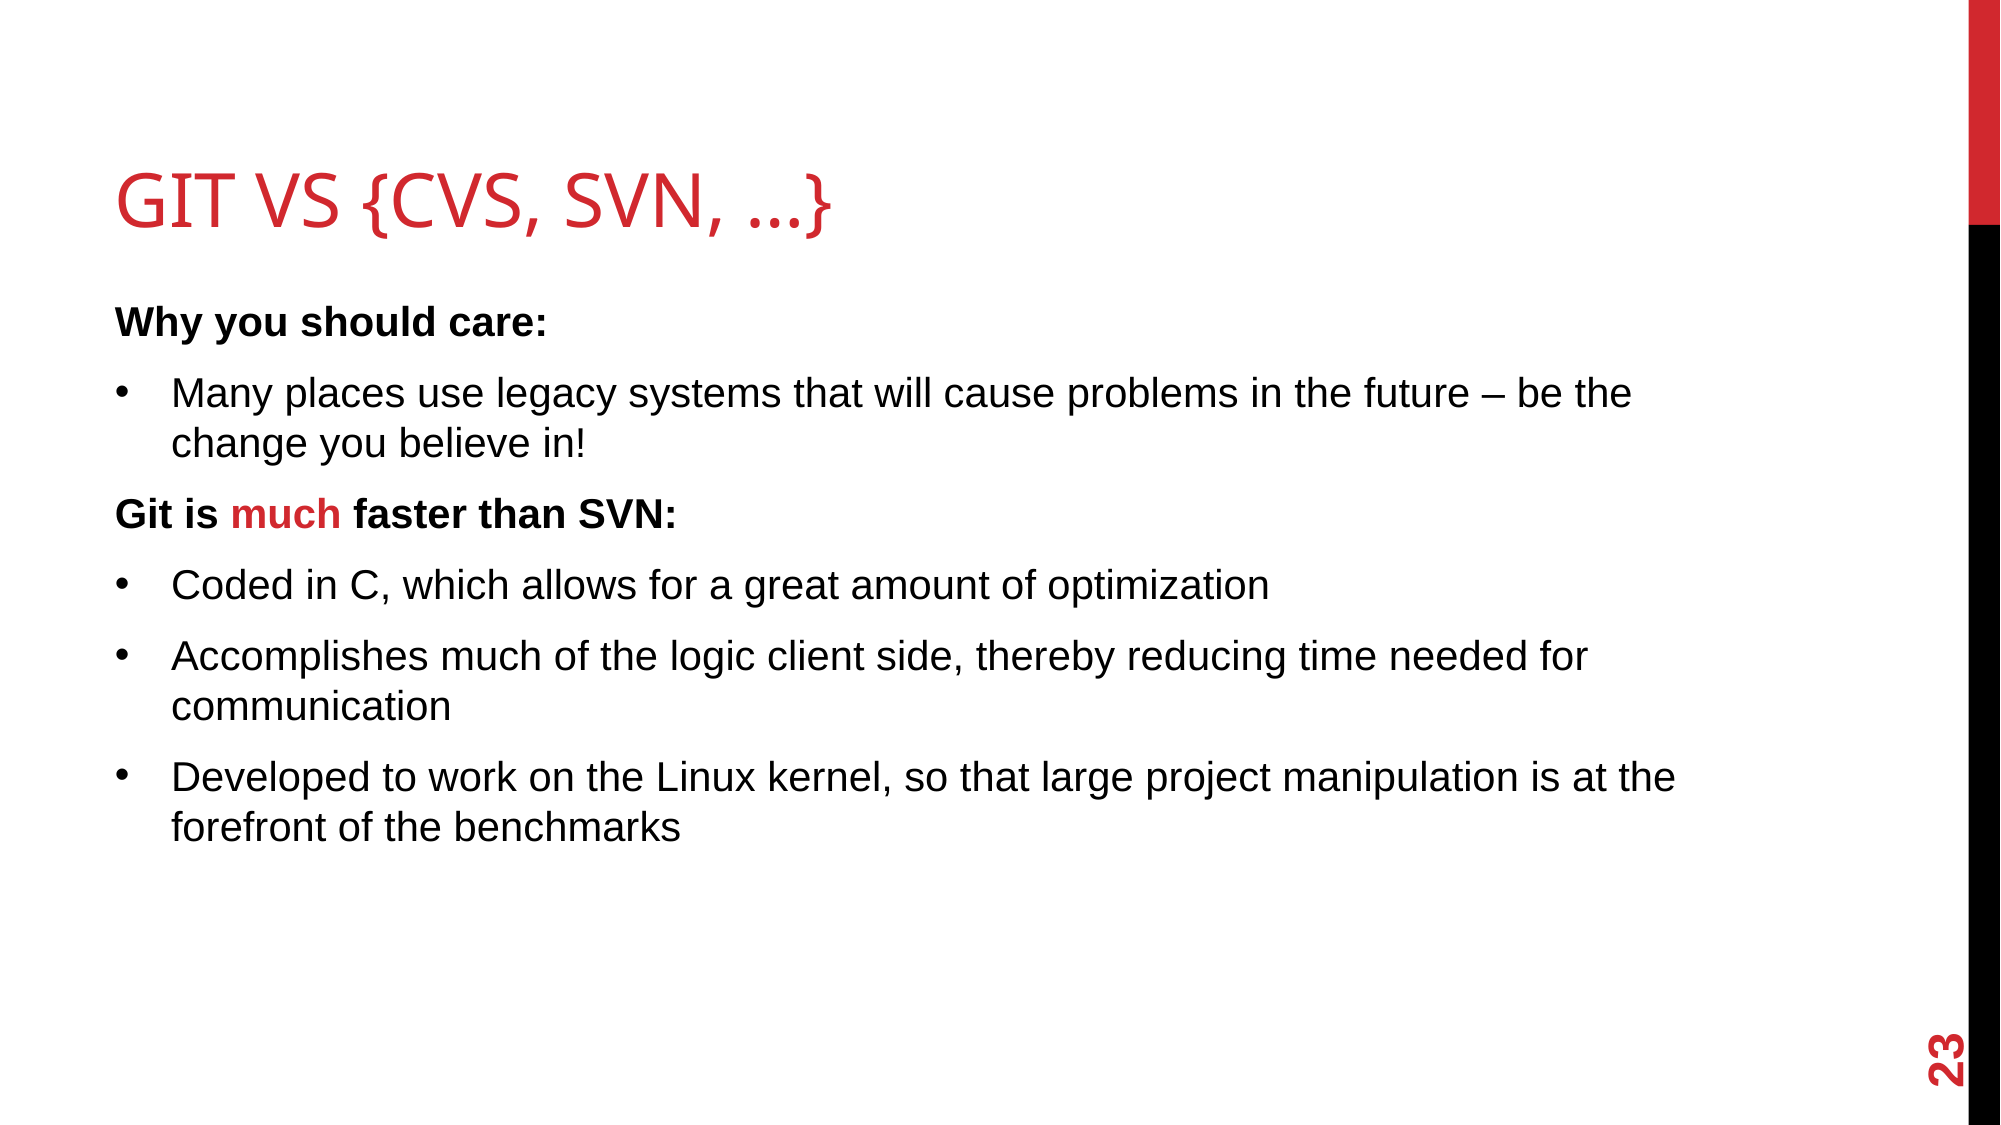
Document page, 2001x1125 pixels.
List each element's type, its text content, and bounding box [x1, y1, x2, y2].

list Why you should care: Many places use legacy systems that will cause problems in the future – be the change you believe in! Git is much faster than SVN: Coded in C, which allows for a great amount of optimization Accomplishes much of the logic client side, thereby reducing time needed for communication Developed to work on the Linux kernel, so that large project manipulation is at the forefront of the benchmarks [99, 287, 1767, 1005]
title GIT VS {CVS, SVN, …} [99, 25, 1367, 250]
slide_number 23 [1903, 887, 1984, 1104]
